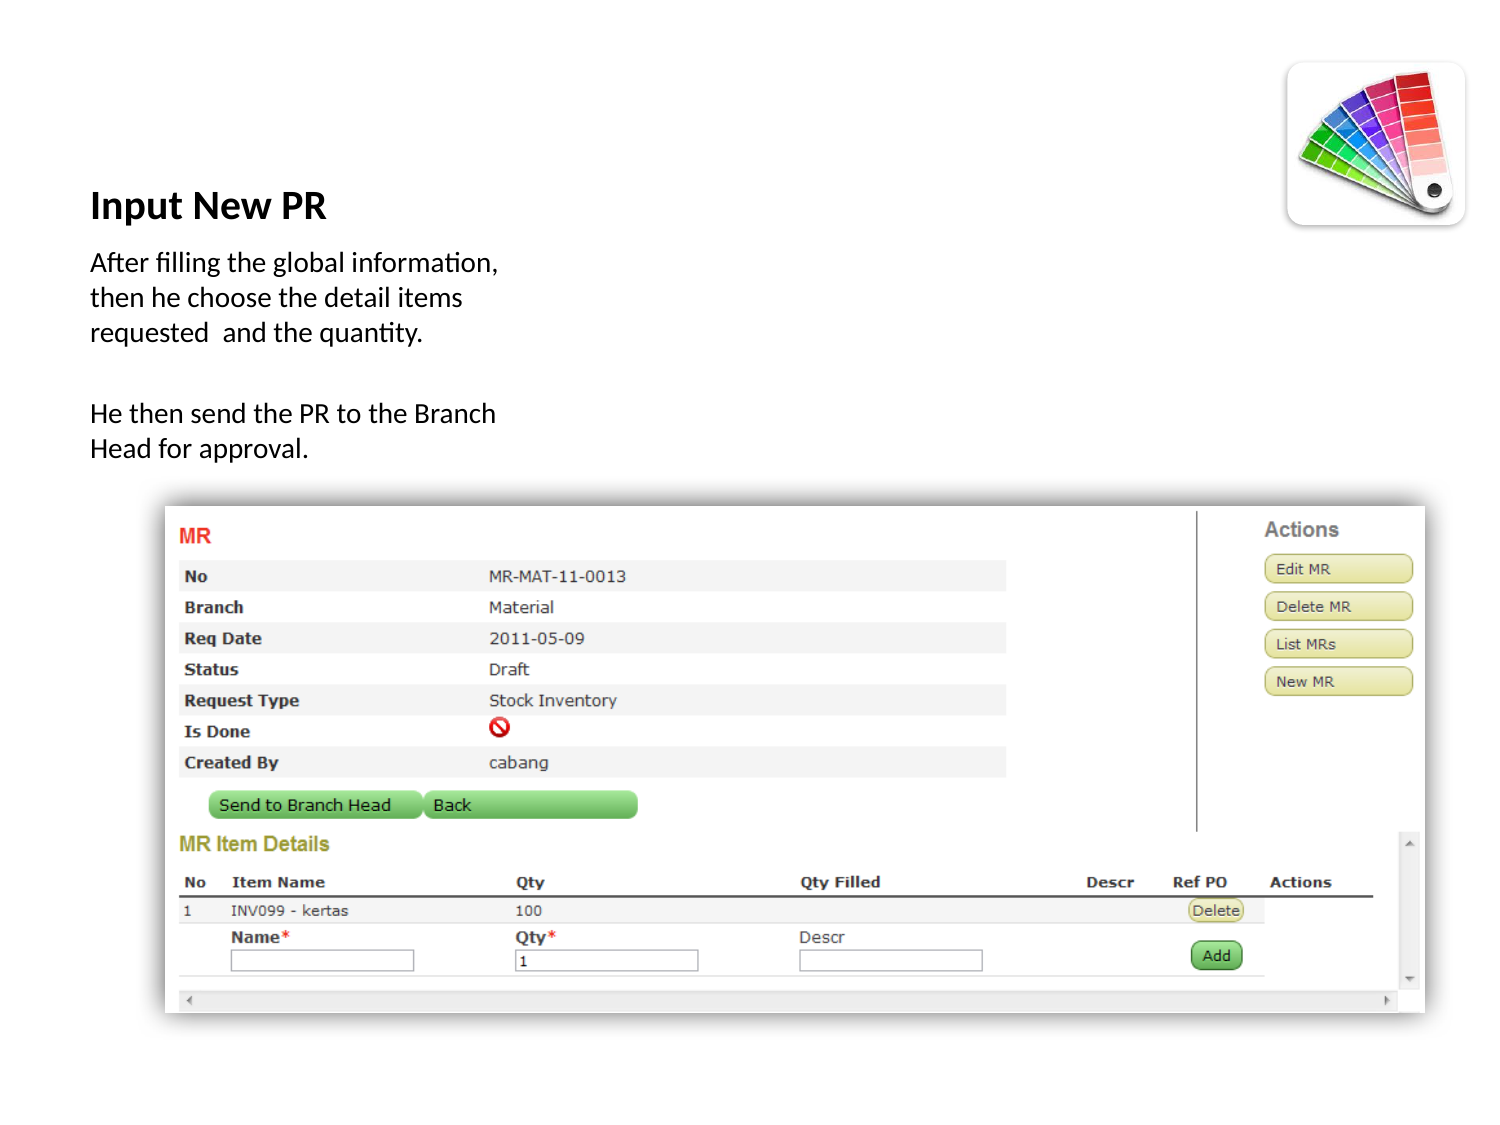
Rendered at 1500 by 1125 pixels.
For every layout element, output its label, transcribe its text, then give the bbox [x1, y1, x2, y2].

list After filling the global information, then he choose the detail items requested and the quantity. He then send the PR to the Branch Head for approval. [75, 235, 569, 1005]
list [165, 505, 1426, 1013]
title Input New PR [75, 44, 569, 235]
text_box [1287, 62, 1465, 225]
